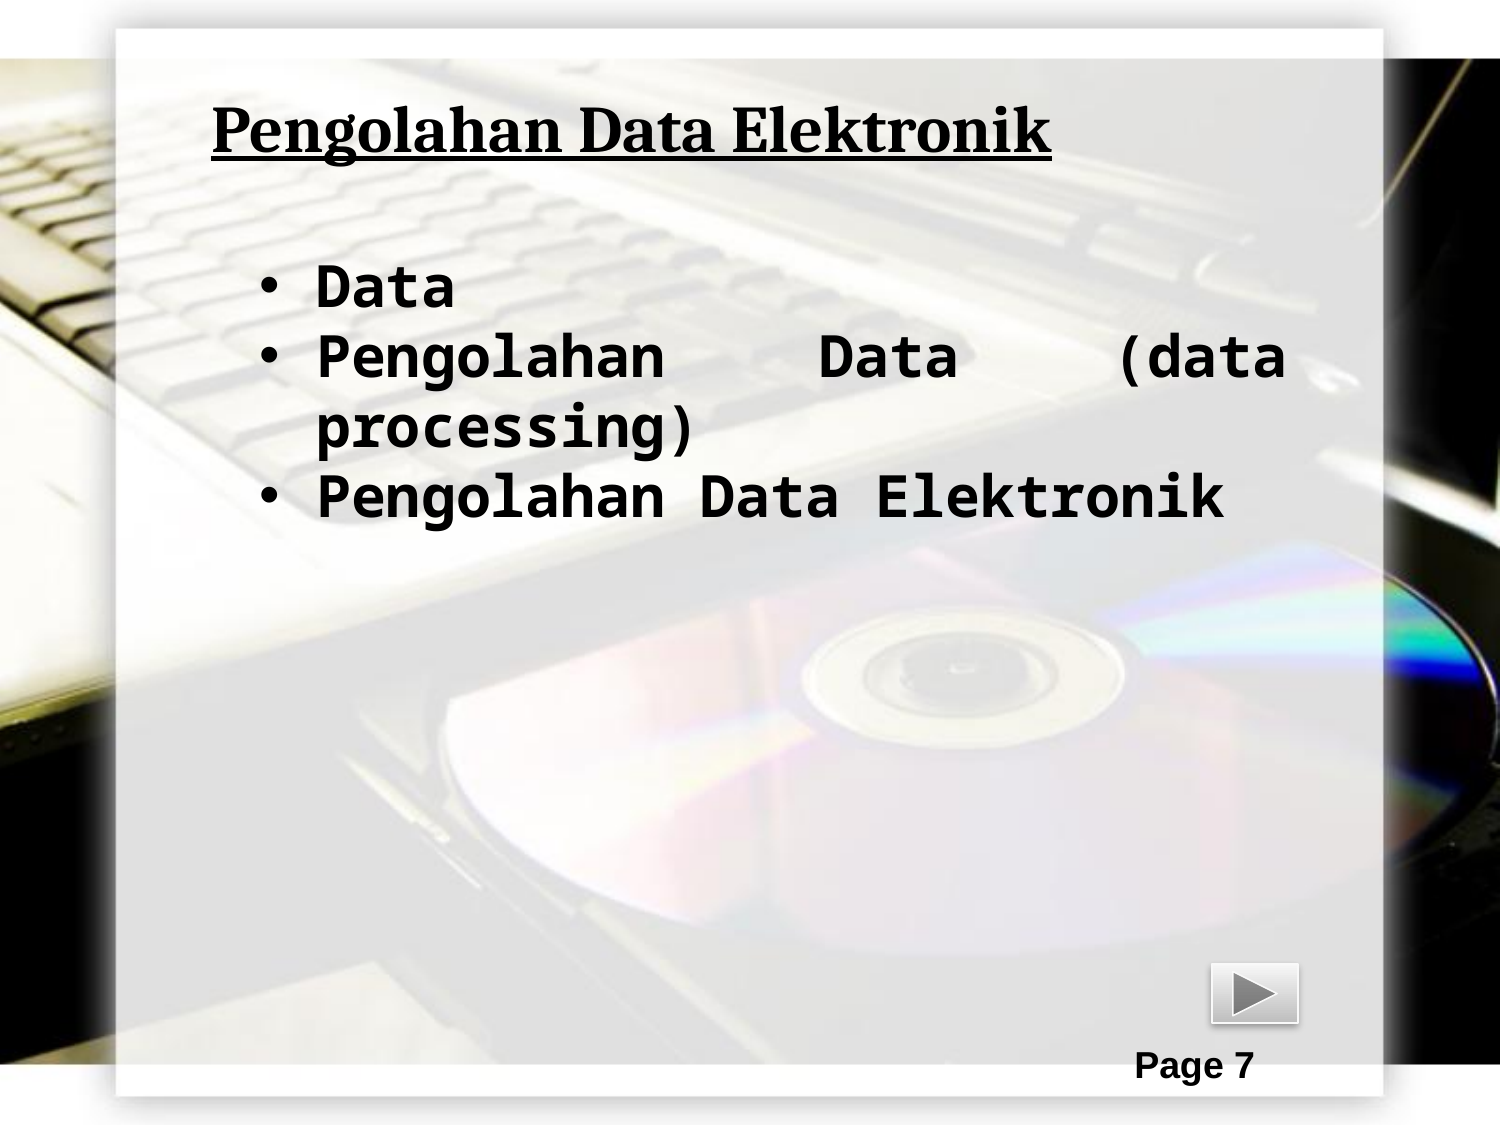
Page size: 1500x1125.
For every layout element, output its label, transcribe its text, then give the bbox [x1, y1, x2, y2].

text_box Pengolahan Data Elektronik [196, 78, 1068, 173]
picture [0, 0, 1500, 1125]
text_box [1211, 963, 1299, 1024]
text_box Data Pengolahan Data (data processing) Pengolahan Data Elektronik [230, 219, 1317, 905]
